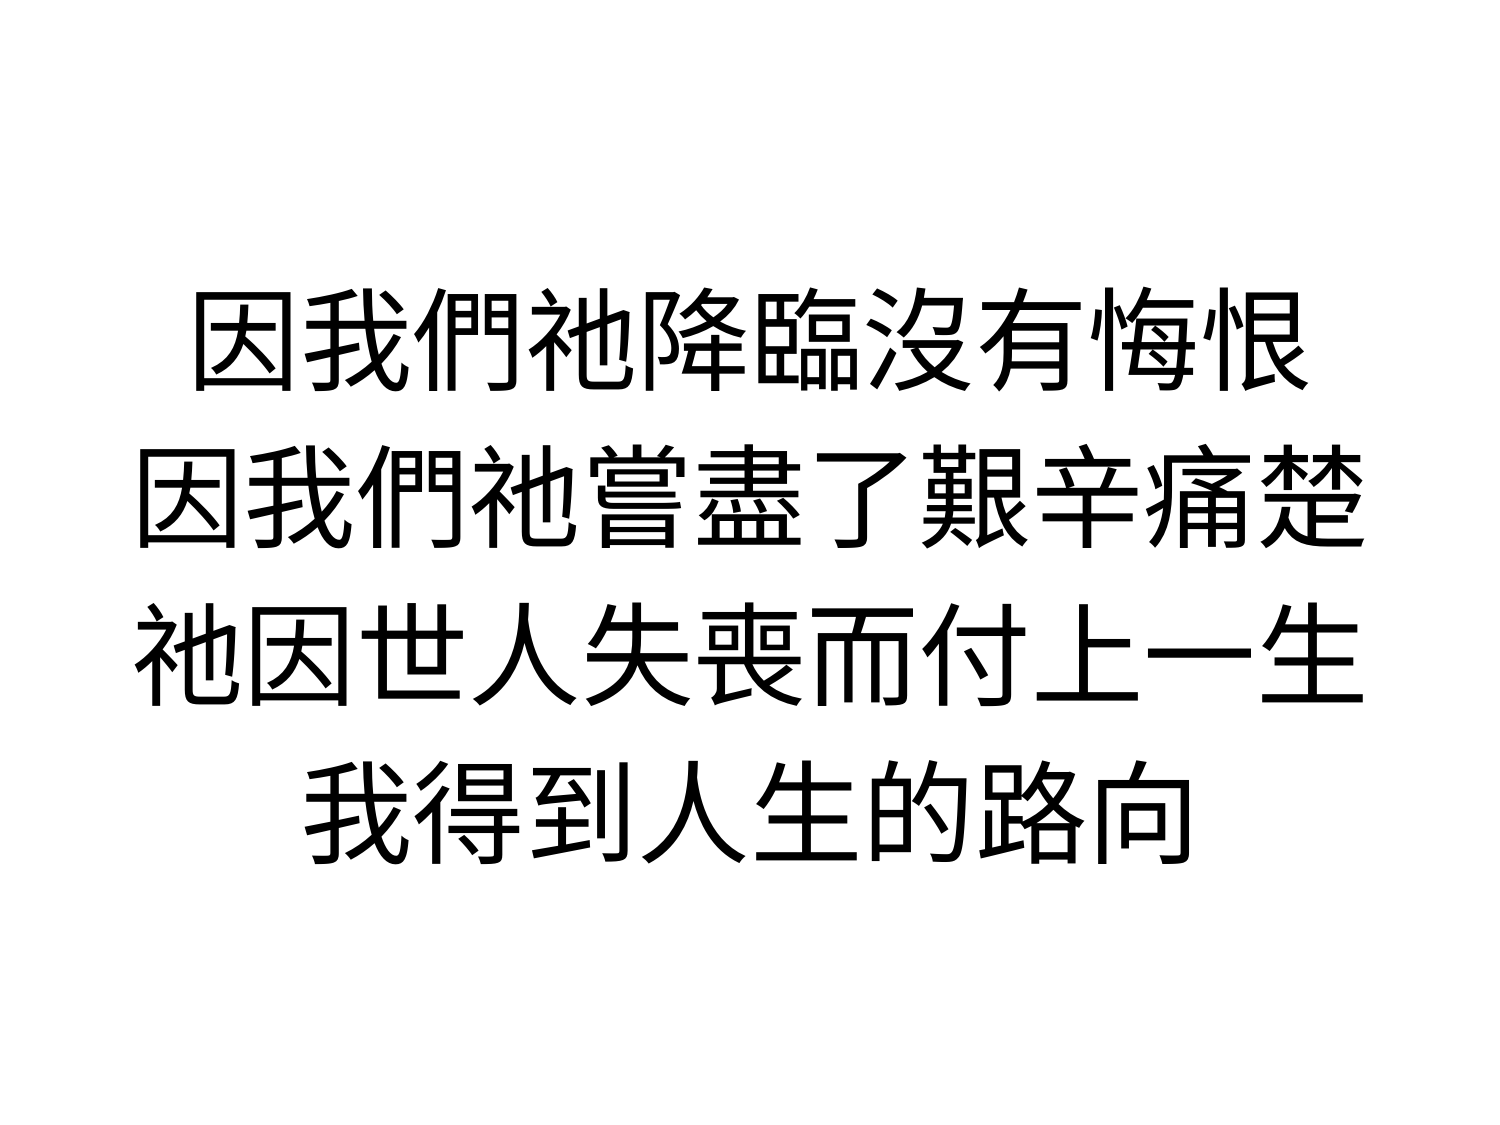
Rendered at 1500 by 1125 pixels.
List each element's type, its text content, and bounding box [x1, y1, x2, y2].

list 因我們祂降臨沒有悔恨 因我們祂嘗盡了艱辛痛楚 祂因世人失喪而付上一生 我得到人生的路向 [0, 262, 1500, 1067]
